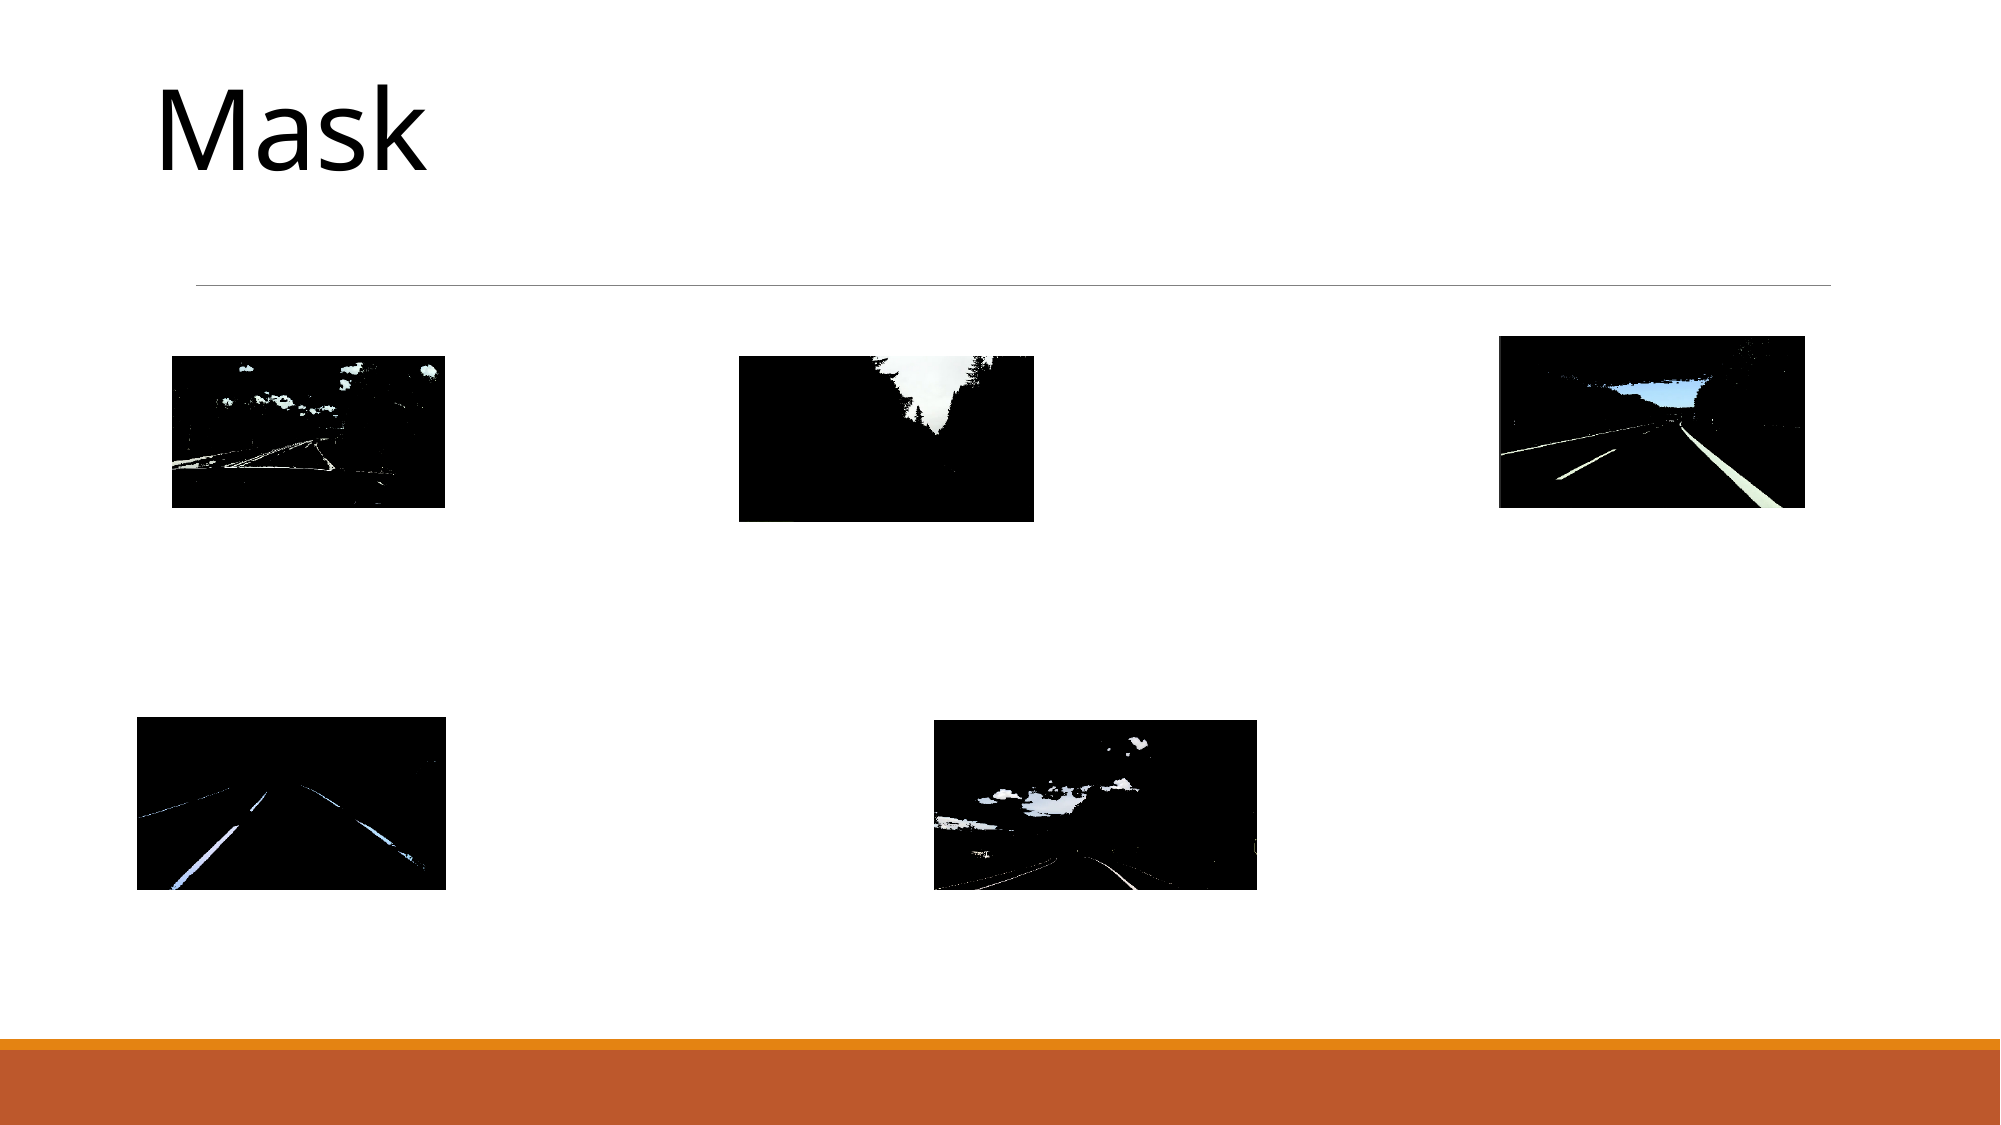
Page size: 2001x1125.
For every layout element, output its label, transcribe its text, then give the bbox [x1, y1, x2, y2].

picture [172, 355, 445, 508]
picture [933, 719, 1257, 890]
title Mask [137, 47, 1863, 201]
picture [739, 355, 1034, 522]
picture [136, 717, 446, 890]
picture [1498, 335, 1805, 508]
